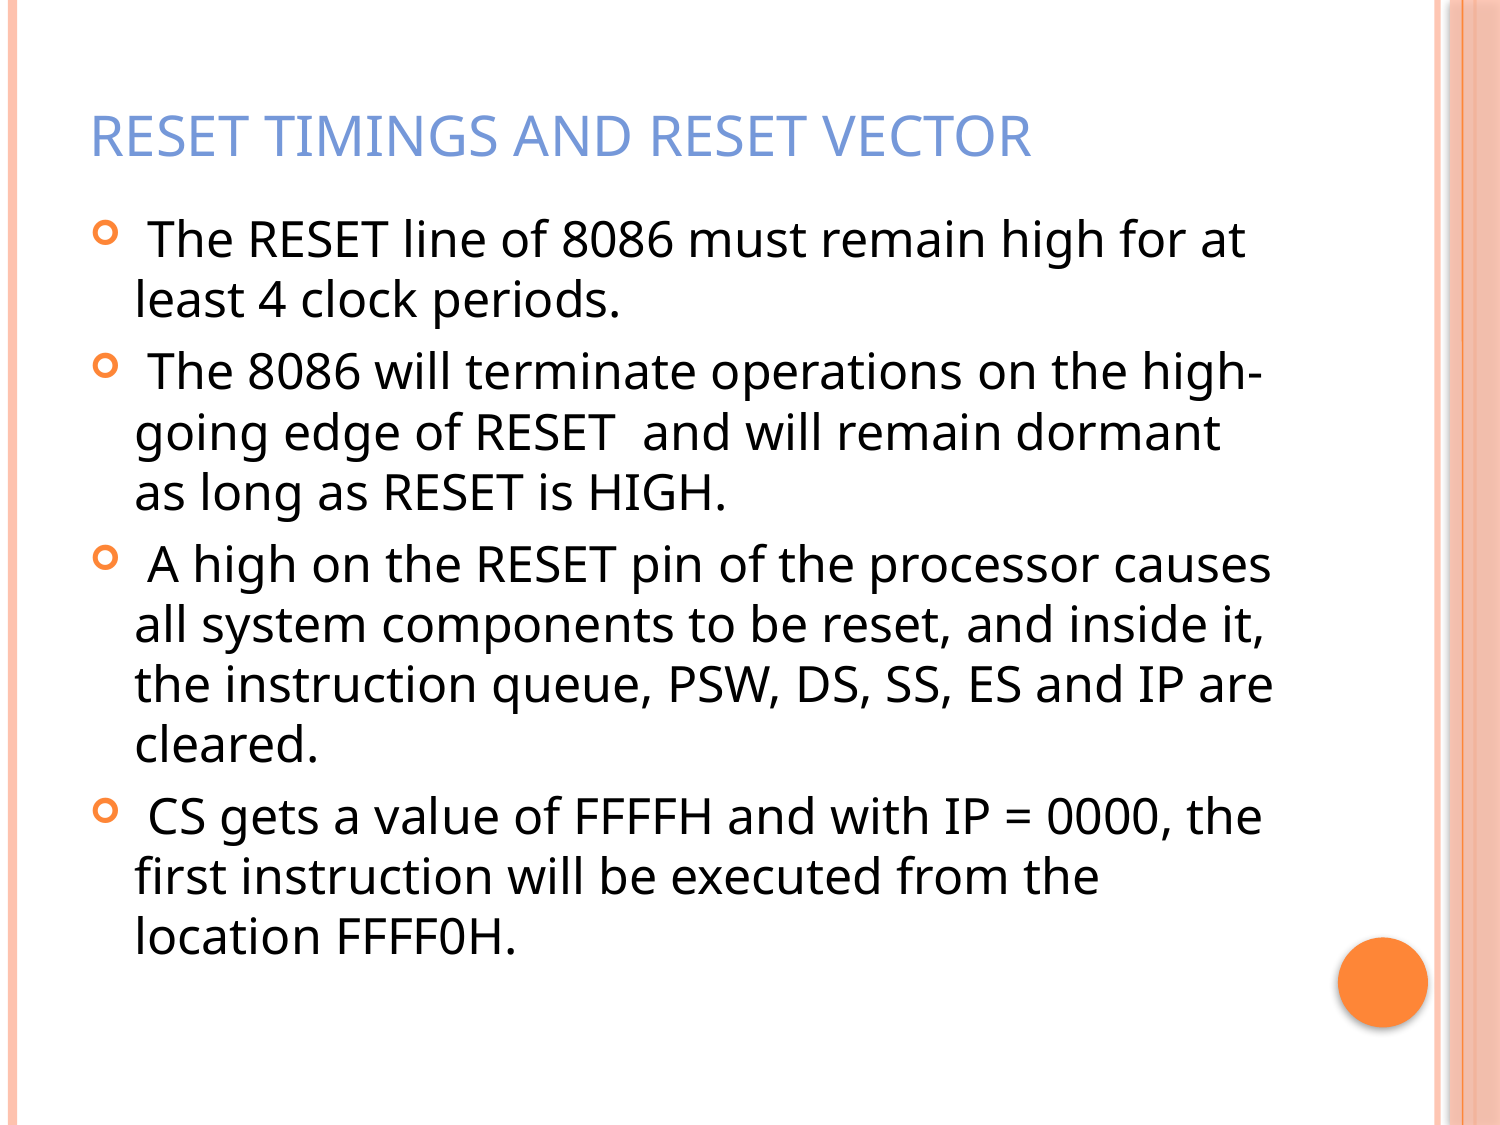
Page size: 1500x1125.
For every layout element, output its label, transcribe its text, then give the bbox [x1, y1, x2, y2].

list The RESET line of 8086 must remain high for at least 4 clock periods. The 8086 will terminate operations on the high-going edge of RESET and will remain dormant as long as RESET is HIGH. A high on the RESET pin of the processor causes all system components to be reset, and inside it, the instruction queue, PSW, DS, SS, ES and IP are cleared. CS gets a value of FFFFH and with IP = 0000, the first instruction will be executed from the location FFFF0H. [75, 200, 1300, 1000]
title Reset Timings and reset vector [75, 50, 1300, 175]
